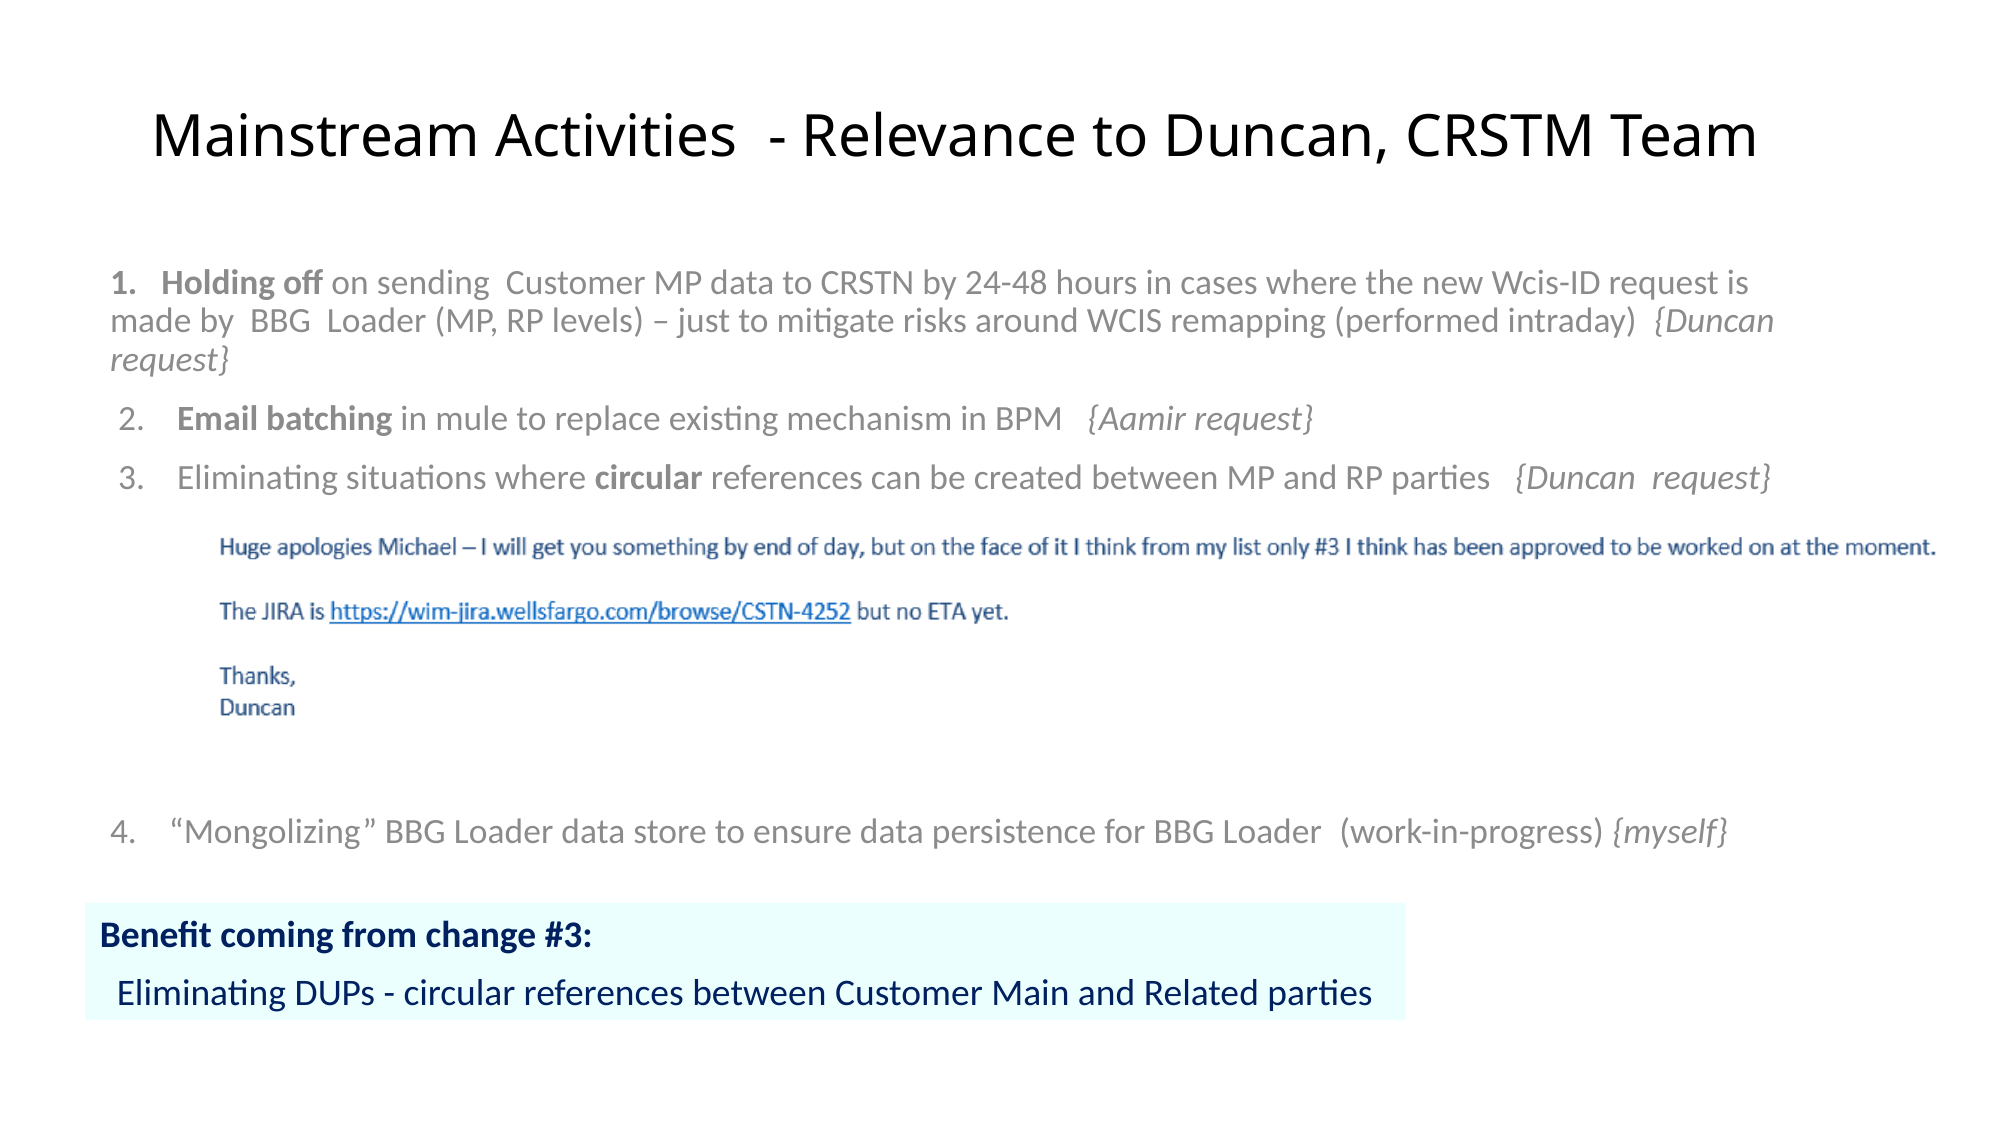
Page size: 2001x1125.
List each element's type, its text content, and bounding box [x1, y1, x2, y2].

text_box Benefit coming from change #3: Eliminating DUPs - circular references between Customer Main and Related parties [85, 902, 1406, 1021]
title Mainstream Activities - Relevance to Duncan, CRSTM Team [136, 72, 1862, 178]
picture [207, 517, 2000, 727]
list 1. Holding off on sending Customer MP data to CRSTN by 24-48 hours in cases where the new Wcis-ID request is made by BBG Loader (MP, RP levels) – just to mitigate risks around WCIS remapping (performed intraday) {Duncan request} 2. Email batching in mule to replace existing mechanism in BPM {Aamir request} 3. Eliminating situations where circular references can be created between MP and RP parties {Duncan request} 4. “Mongolizing” BBG Loader data store to ensure data persistence for BBG Loader (work-in-progress) {myself} [95, 192, 1821, 1080]
